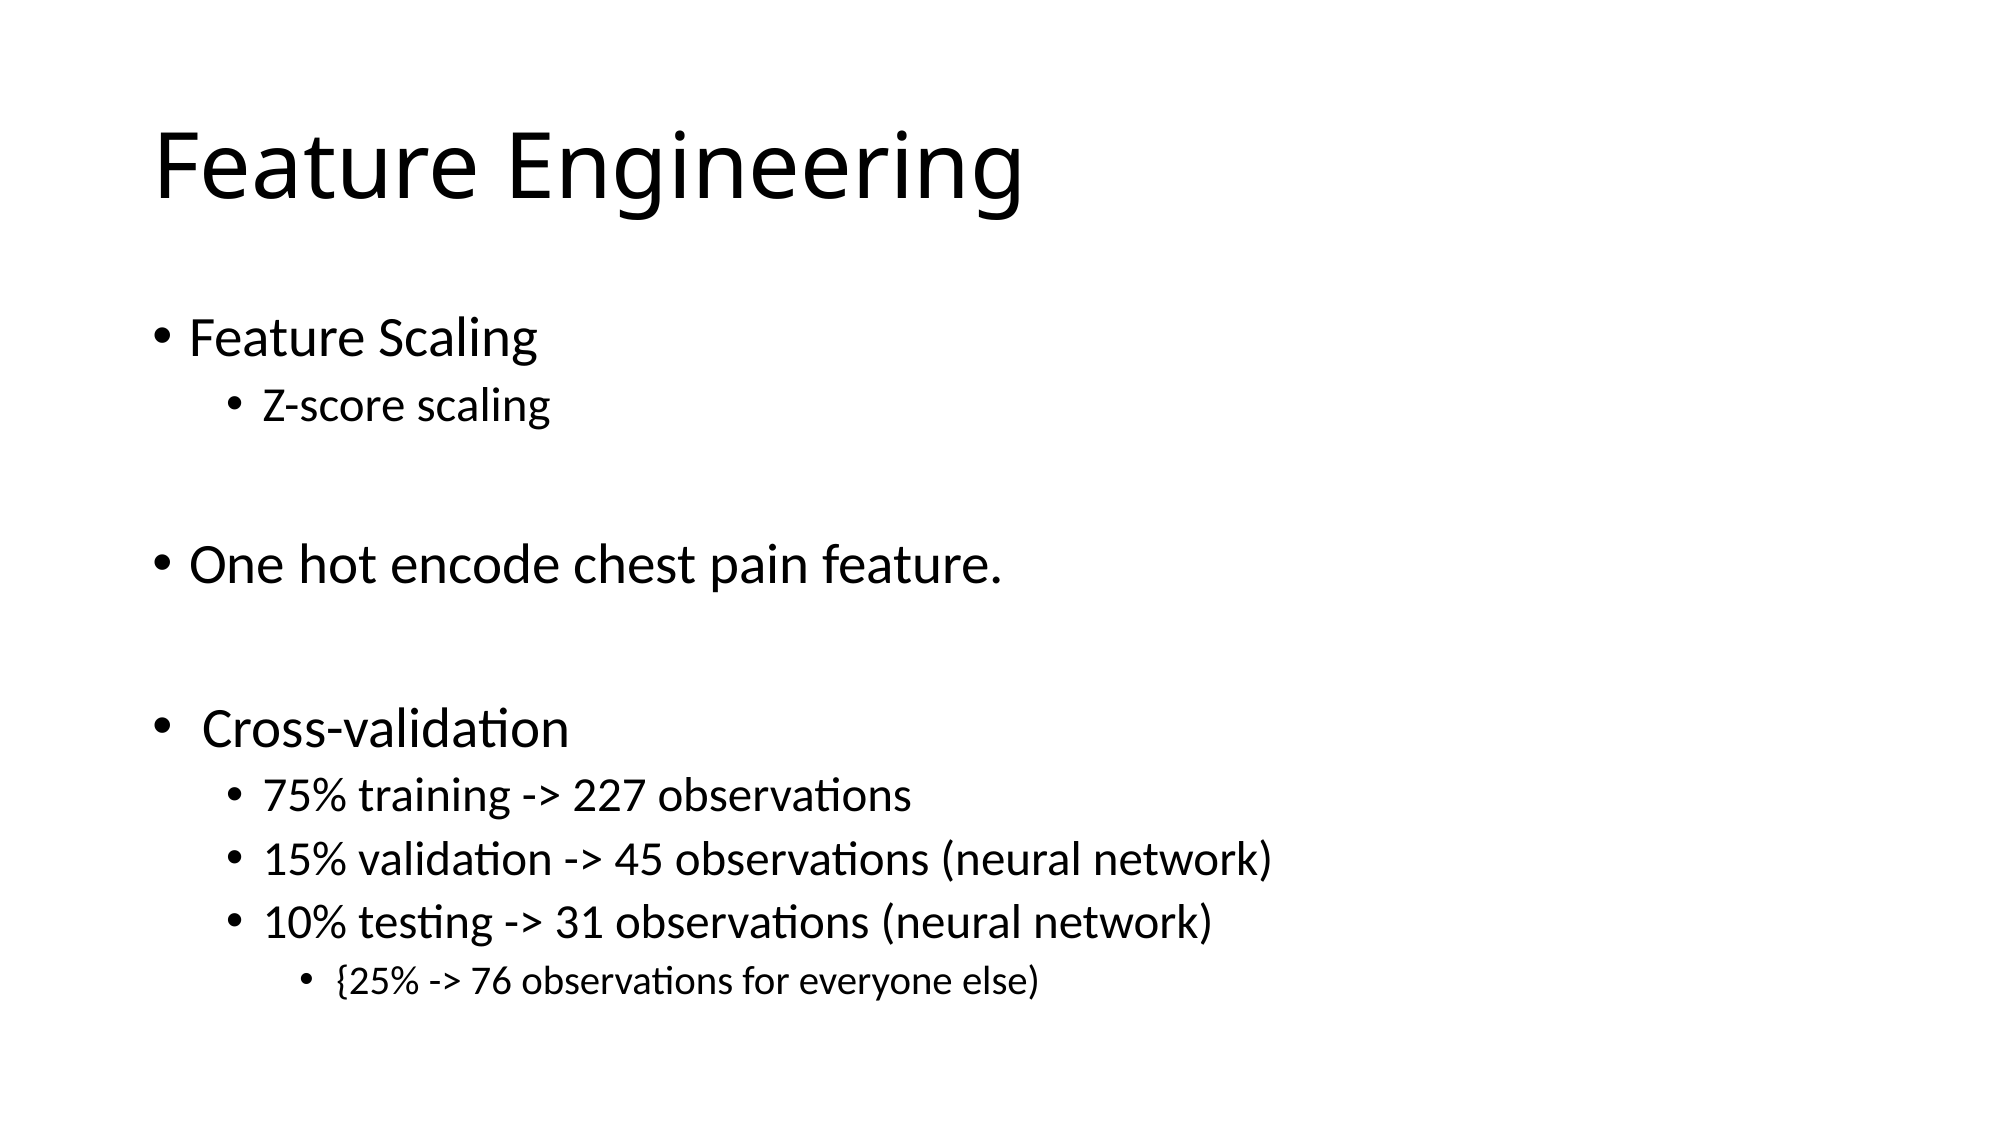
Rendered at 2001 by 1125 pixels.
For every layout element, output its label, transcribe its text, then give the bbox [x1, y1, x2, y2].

list Feature Scaling Z-score scaling One hot encode chest pain feature. Cross-validation 75% training -> 227 observations 15% validation -> 45 observations (neural network) 10% testing -> 31 observations (neural network) {25% -> 76 observations for everyone else) [137, 299, 1863, 1014]
title Feature Engineering [137, 59, 1863, 278]
